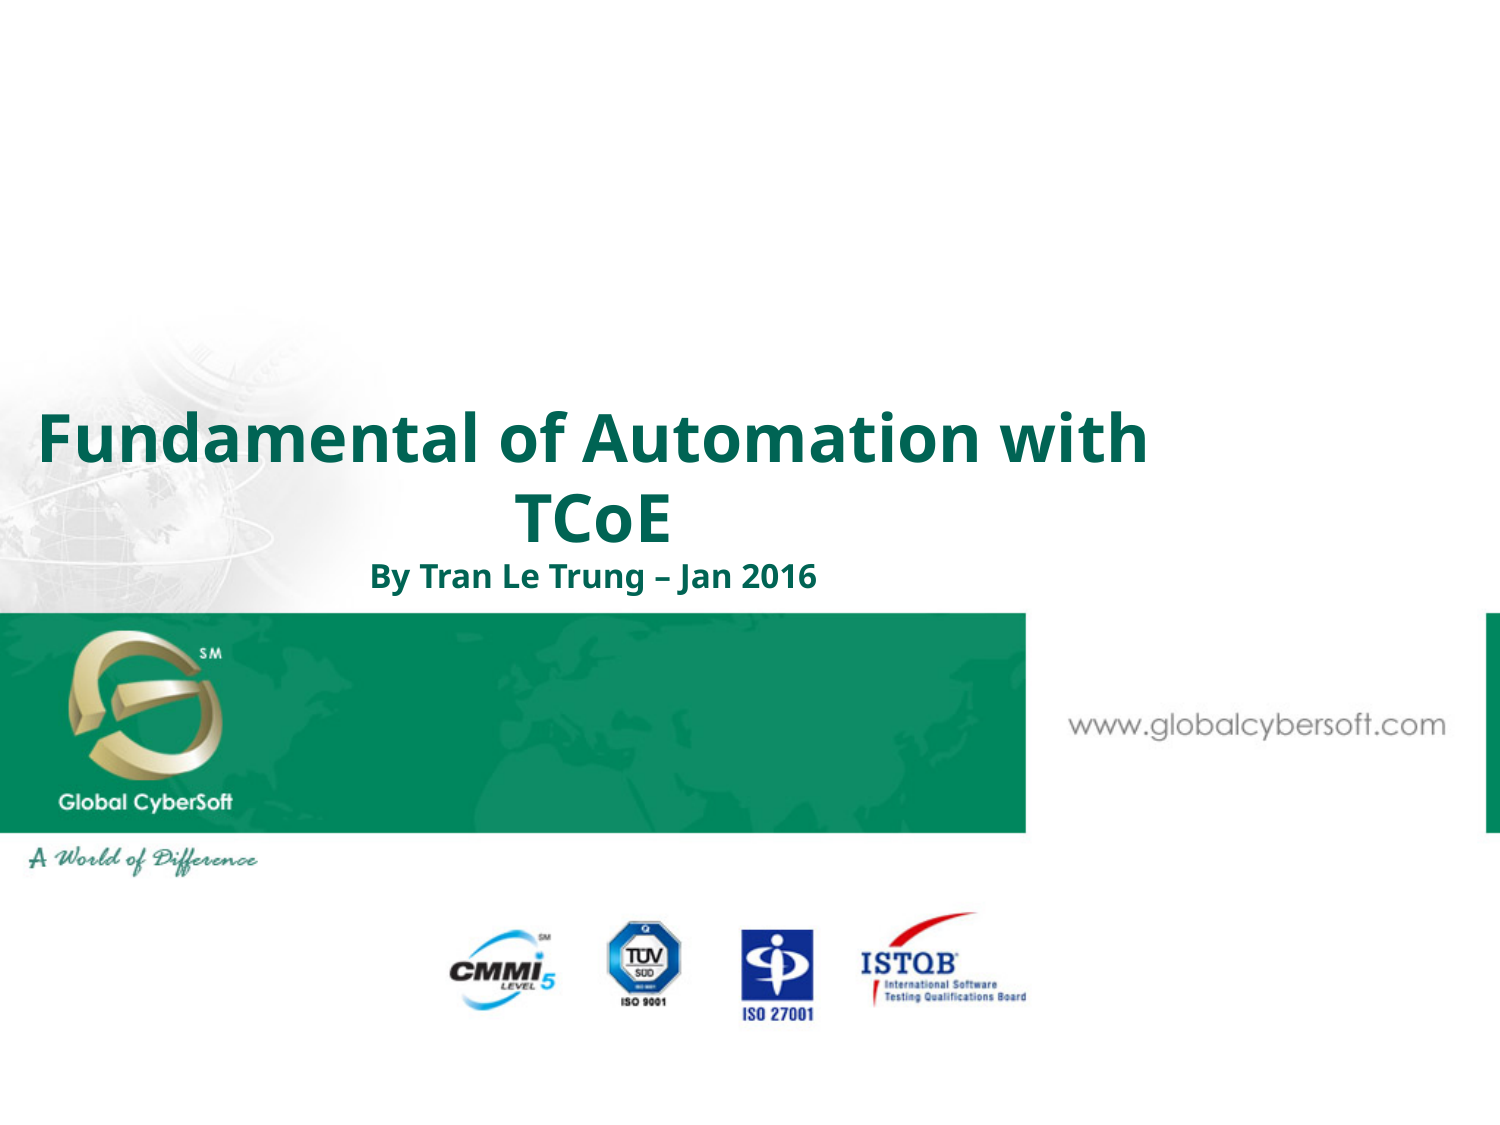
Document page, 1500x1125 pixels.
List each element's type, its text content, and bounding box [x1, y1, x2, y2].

text_box Fundamental of Automation with TCoE By Tran Le Trung – Jan 2016 [0, 375, 1188, 617]
picture [0, 0, 1500, 1125]
